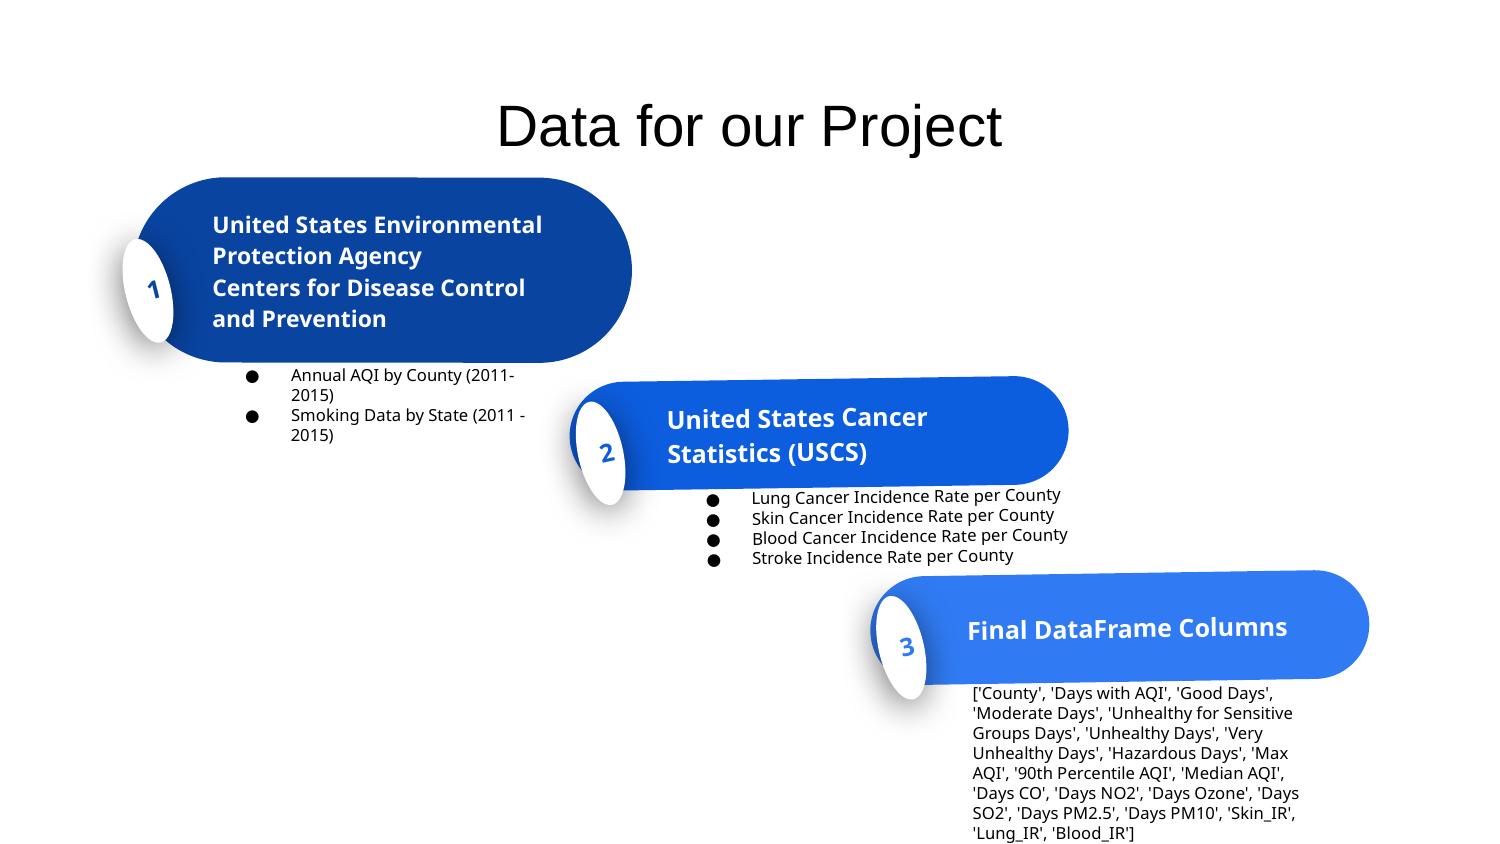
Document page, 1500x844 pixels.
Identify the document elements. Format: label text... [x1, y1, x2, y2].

title Data for our Project [51, 72, 1449, 167]
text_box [88, 168, 611, 469]
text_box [814, 571, 1373, 823]
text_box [585, 230, 1138, 740]
